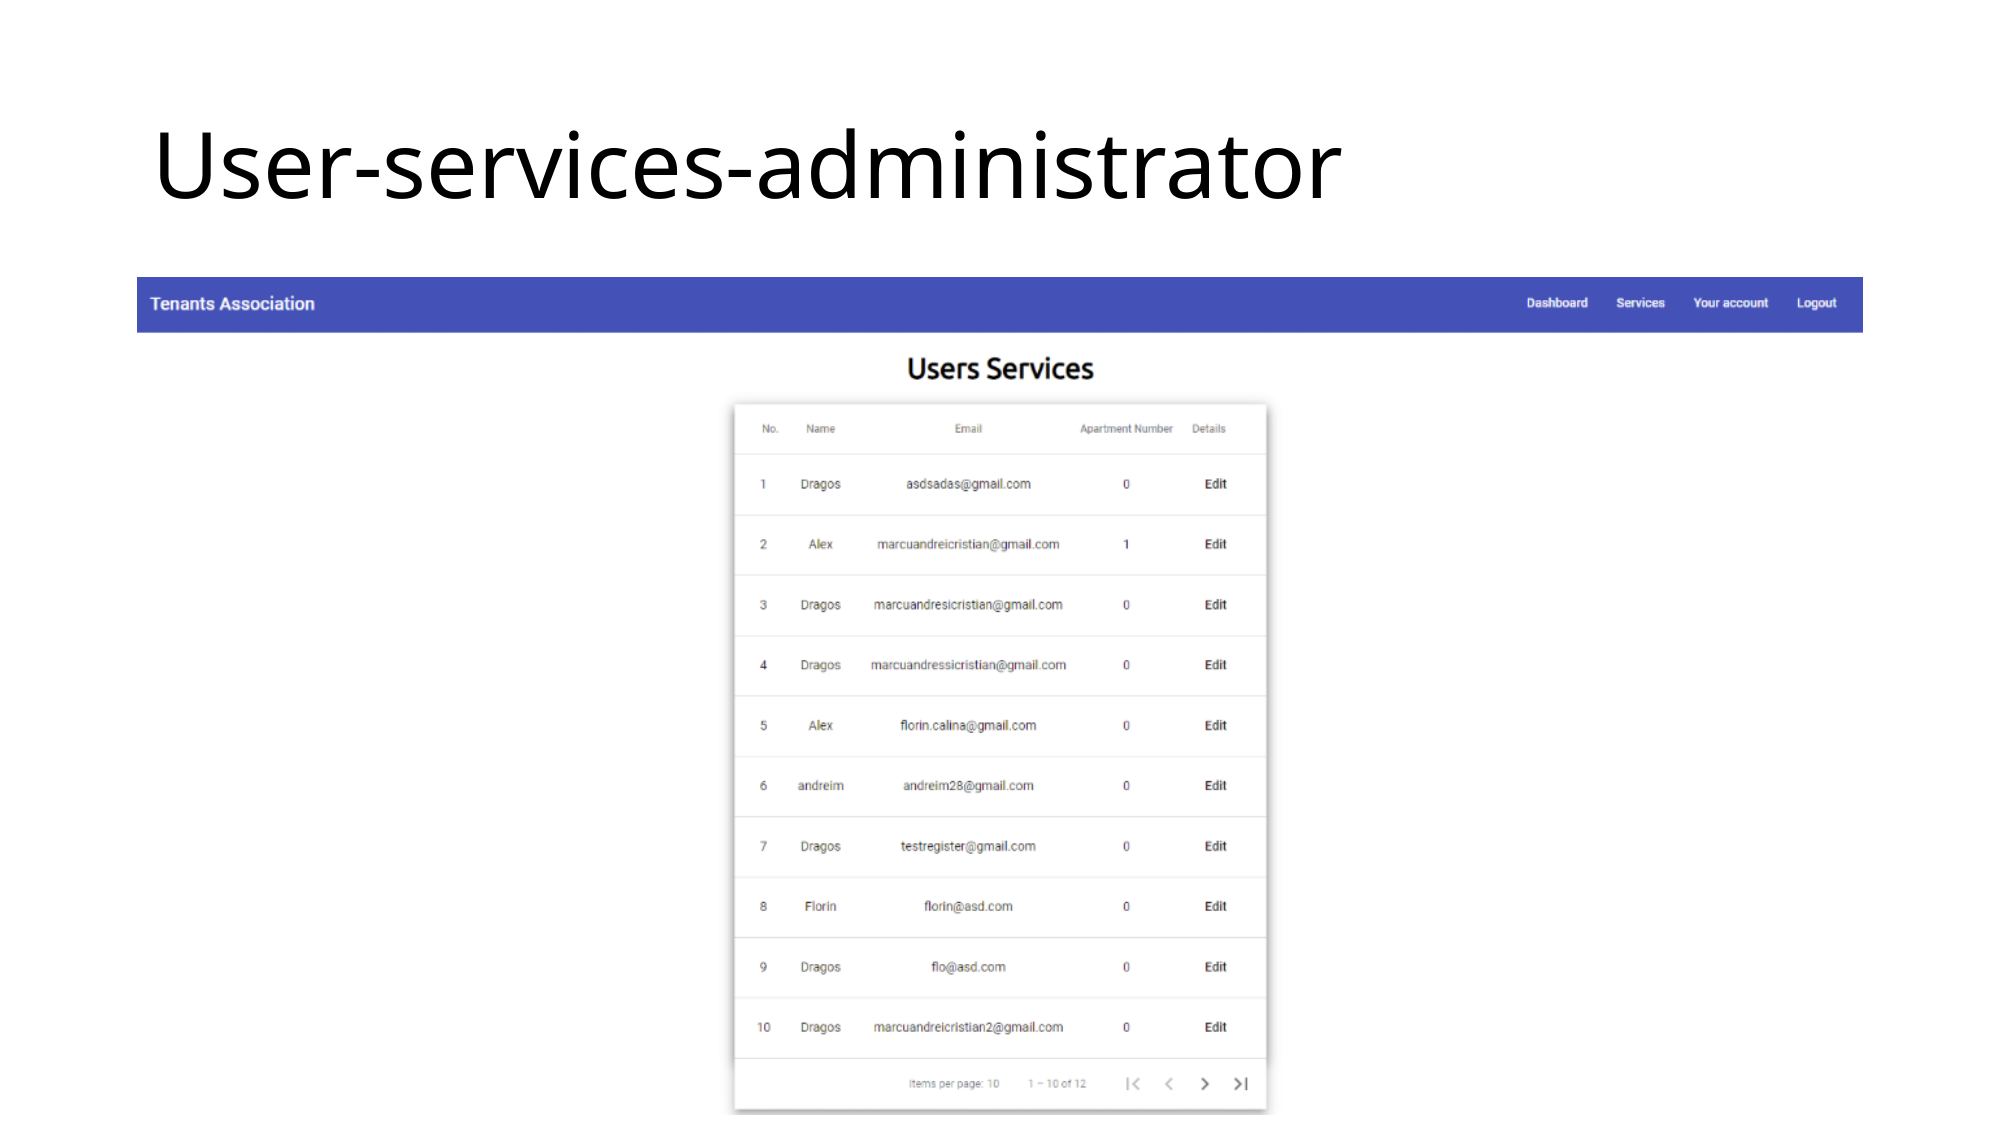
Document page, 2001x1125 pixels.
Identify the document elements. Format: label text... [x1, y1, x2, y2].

title User-services-administrator [137, 59, 1863, 277]
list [137, 277, 1863, 1115]
